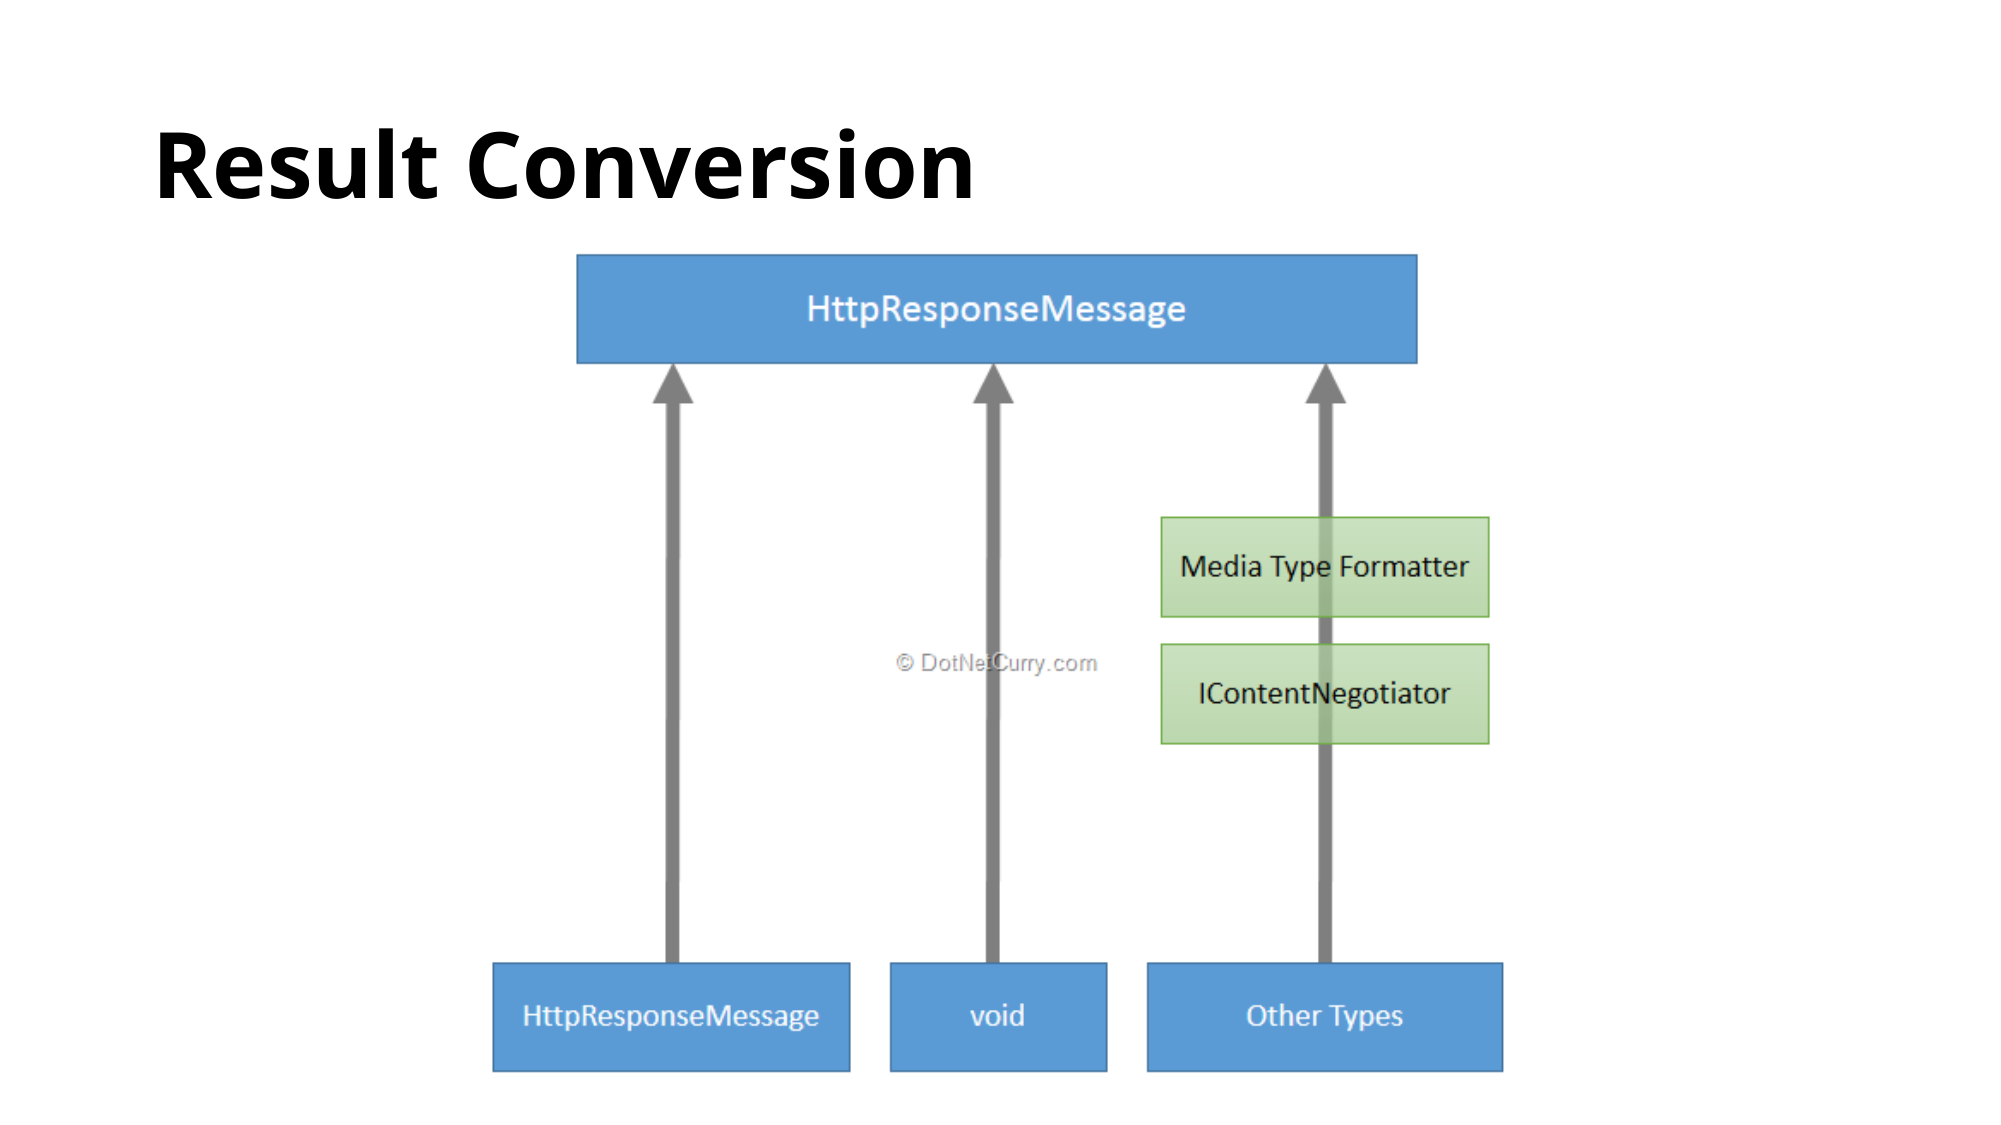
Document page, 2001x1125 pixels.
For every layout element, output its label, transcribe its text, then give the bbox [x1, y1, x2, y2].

title Result Conversion [137, 59, 1863, 278]
picture [486, 246, 1514, 1081]
